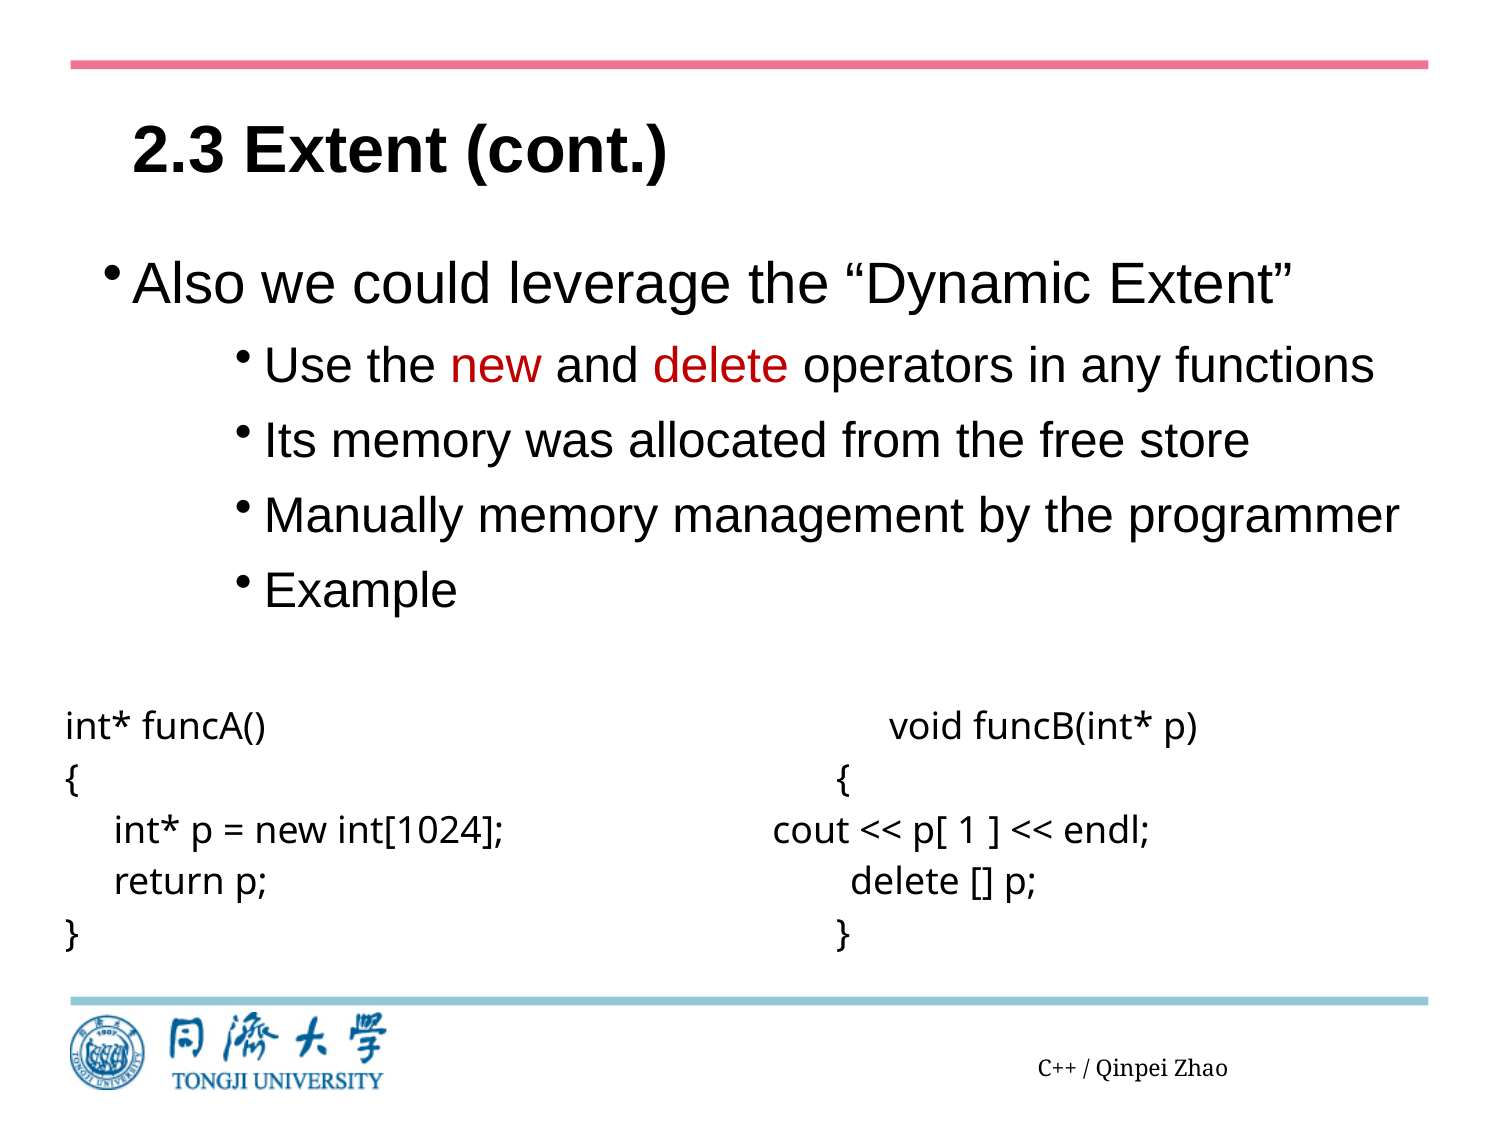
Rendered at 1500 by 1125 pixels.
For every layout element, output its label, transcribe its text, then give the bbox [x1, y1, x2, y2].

title 2.3 Extent (cont.) [117, 107, 1430, 274]
list Also we could leverage the “Dynamic Extent” Use the new and delete operators in any functions Its memory was allocated from the free store Manually memory management by the programmer Example [87, 237, 1488, 700]
picture [70, 1012, 388, 1090]
text_box int* funcA() void funcB(int* p) { { int* p = new int[1024]; cout << p[ 1 ] << endl; return p; delete [] p; } } [49, 700, 1450, 963]
footer C++ / Qinpei Zhao [500, 1046, 1229, 1088]
